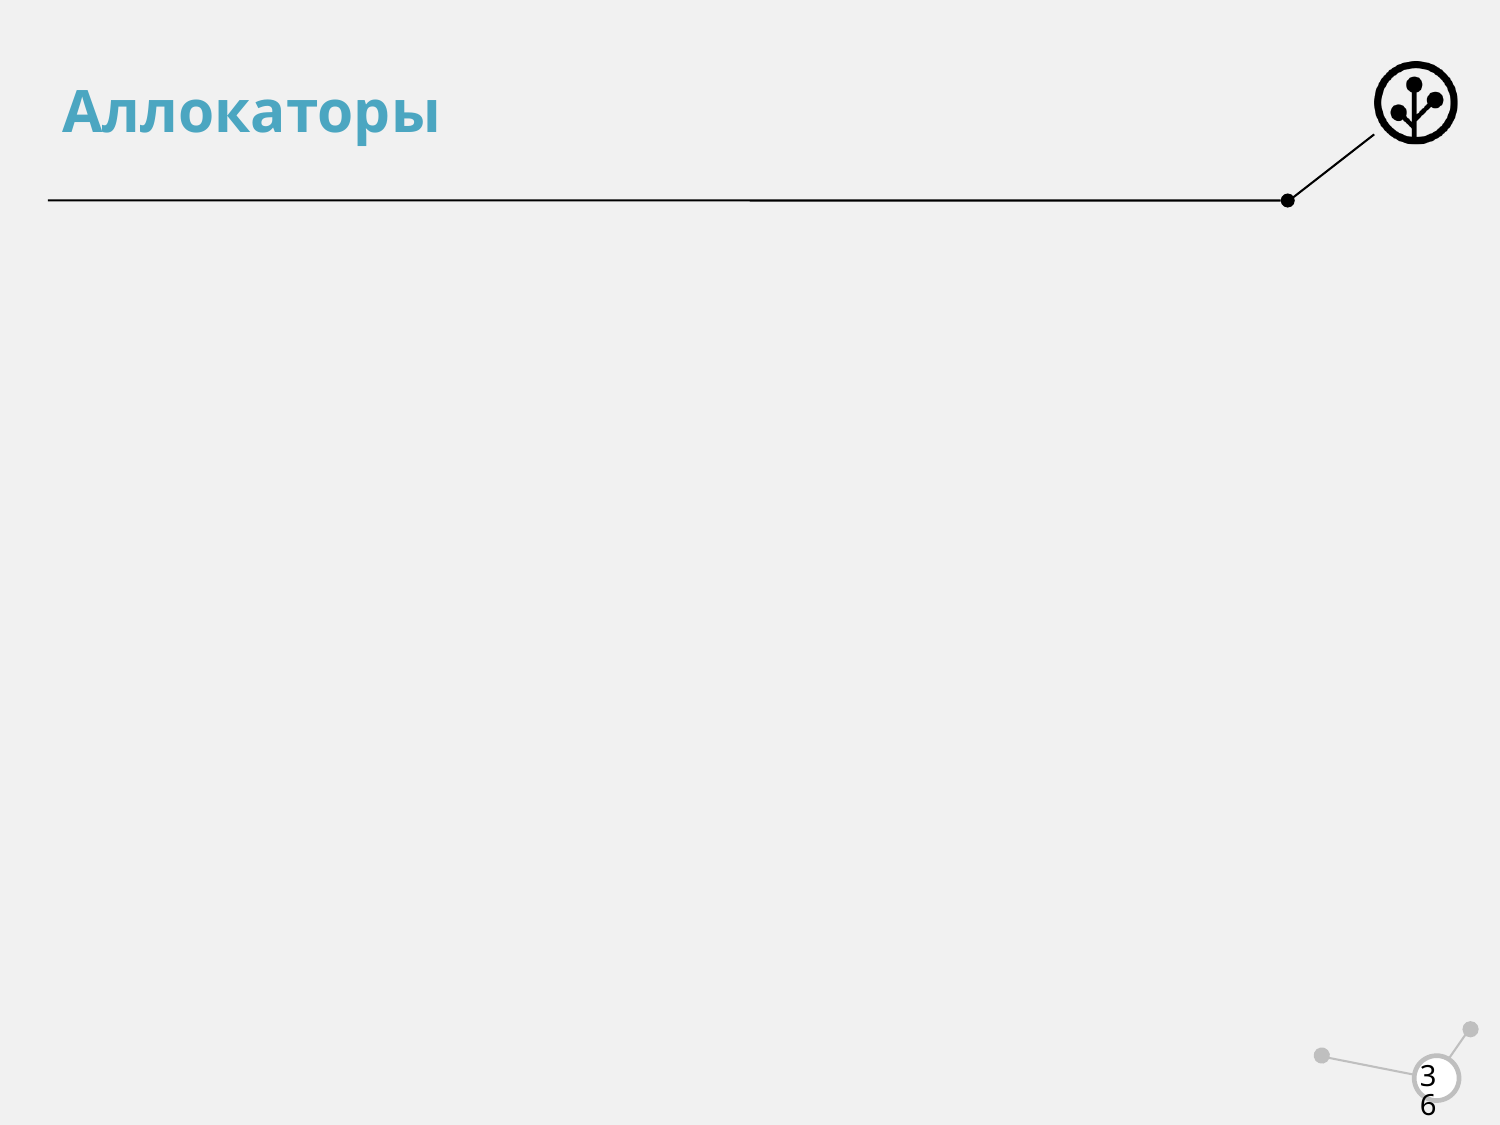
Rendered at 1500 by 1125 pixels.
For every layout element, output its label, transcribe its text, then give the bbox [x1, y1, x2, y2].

title Аллокаторы [47, 42, 1281, 185]
slide_number 36 [1404, 1047, 1468, 1108]
picture [1363, 24, 1464, 185]
